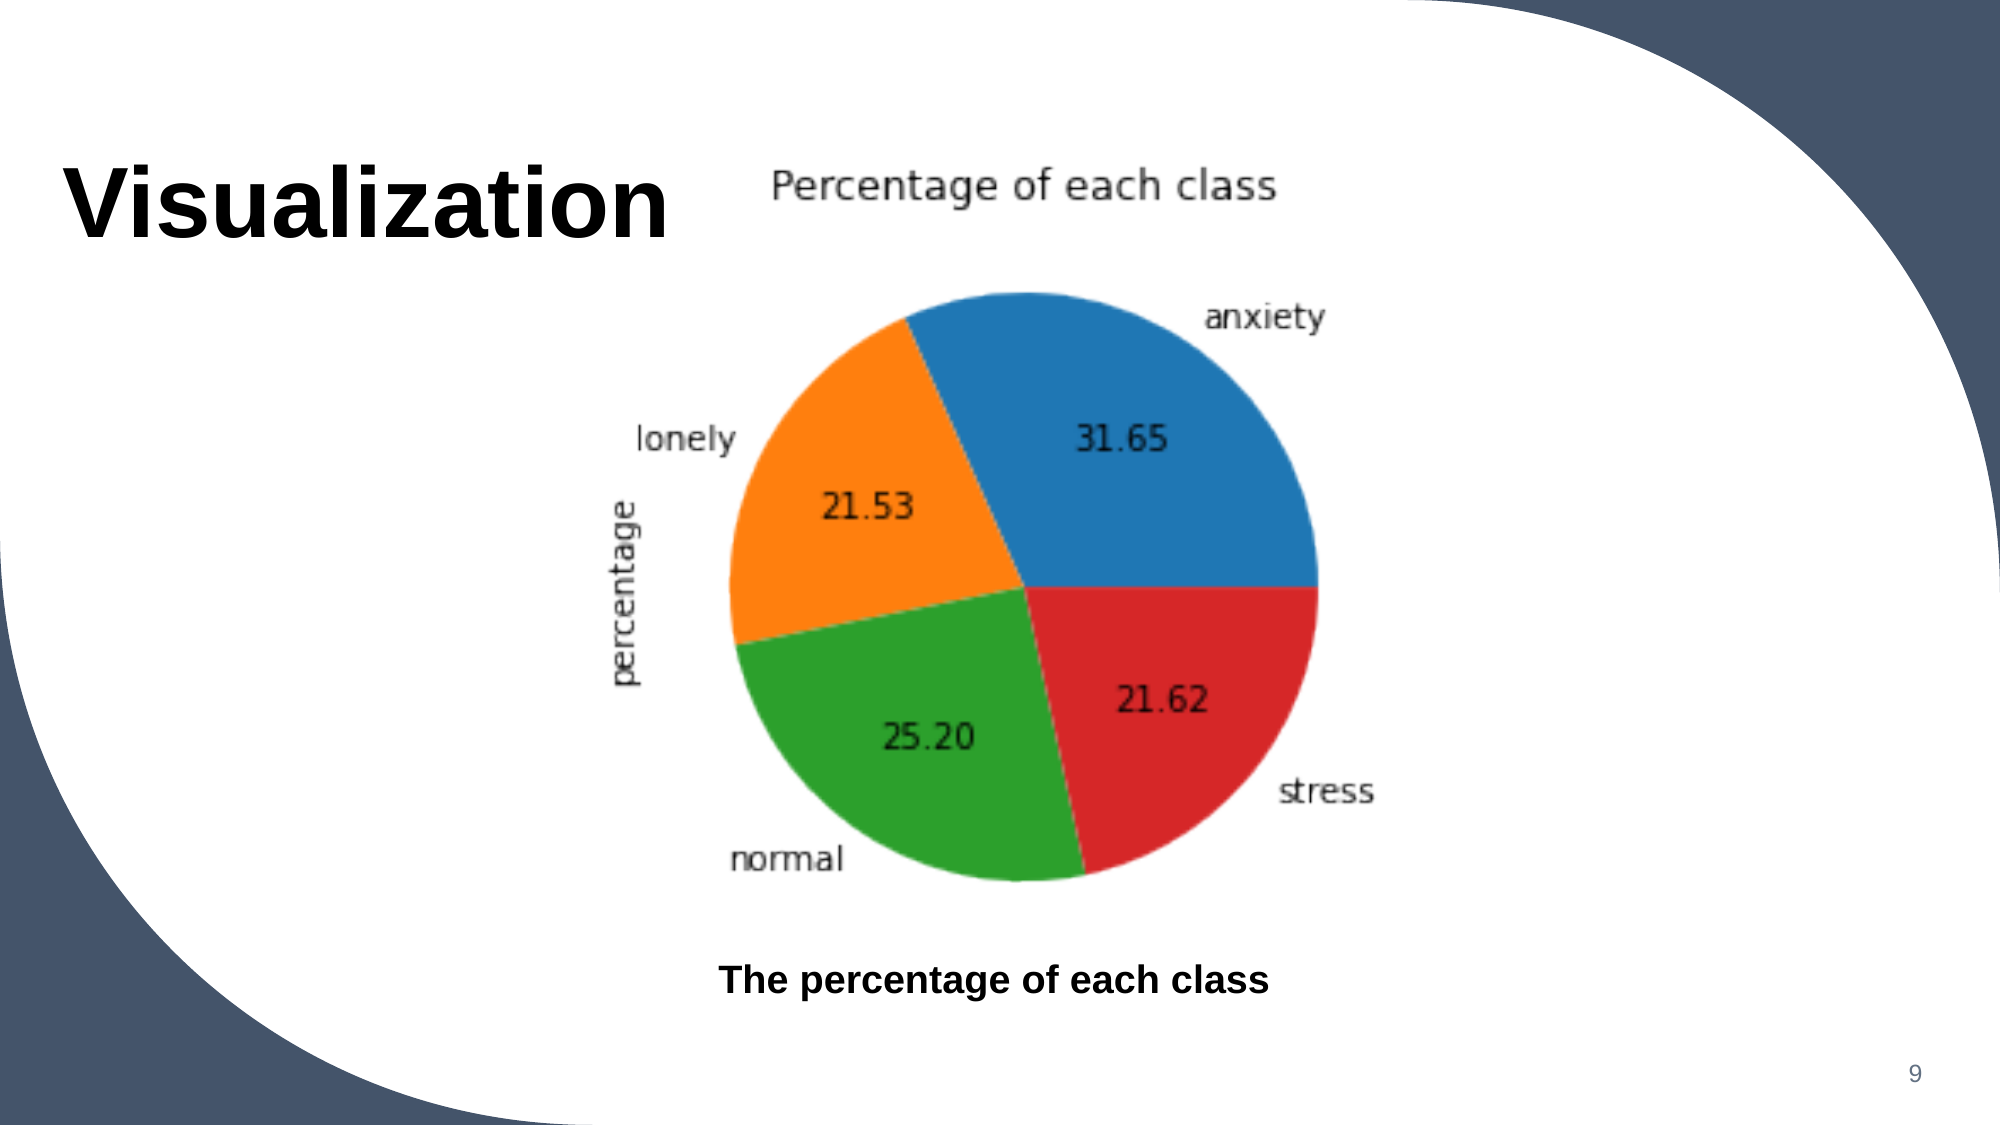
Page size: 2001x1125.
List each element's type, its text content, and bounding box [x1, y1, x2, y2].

text_box The percentage of each class [651, 989, 1349, 1017]
title Visualization [47, 48, 1652, 267]
slide_number 9 [1665, 1042, 1938, 1103]
picture [584, 143, 1416, 981]
